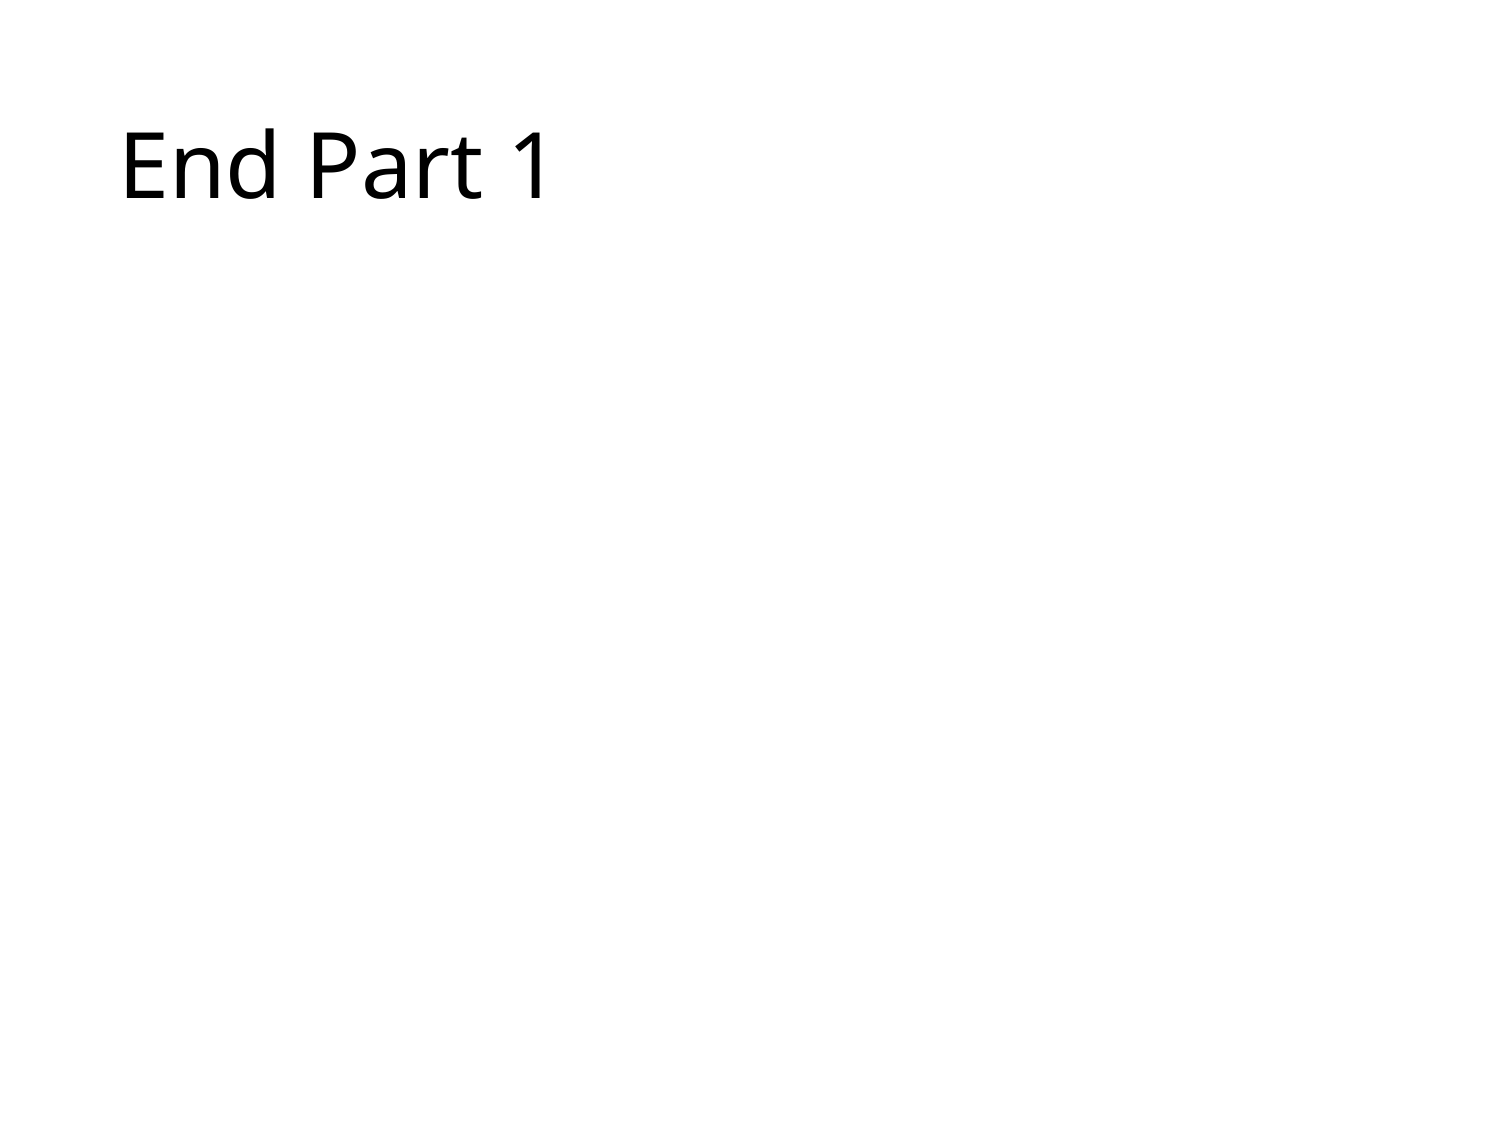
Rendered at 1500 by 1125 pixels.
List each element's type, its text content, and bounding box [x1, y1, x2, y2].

title End Part 1 [103, 59, 1397, 278]
